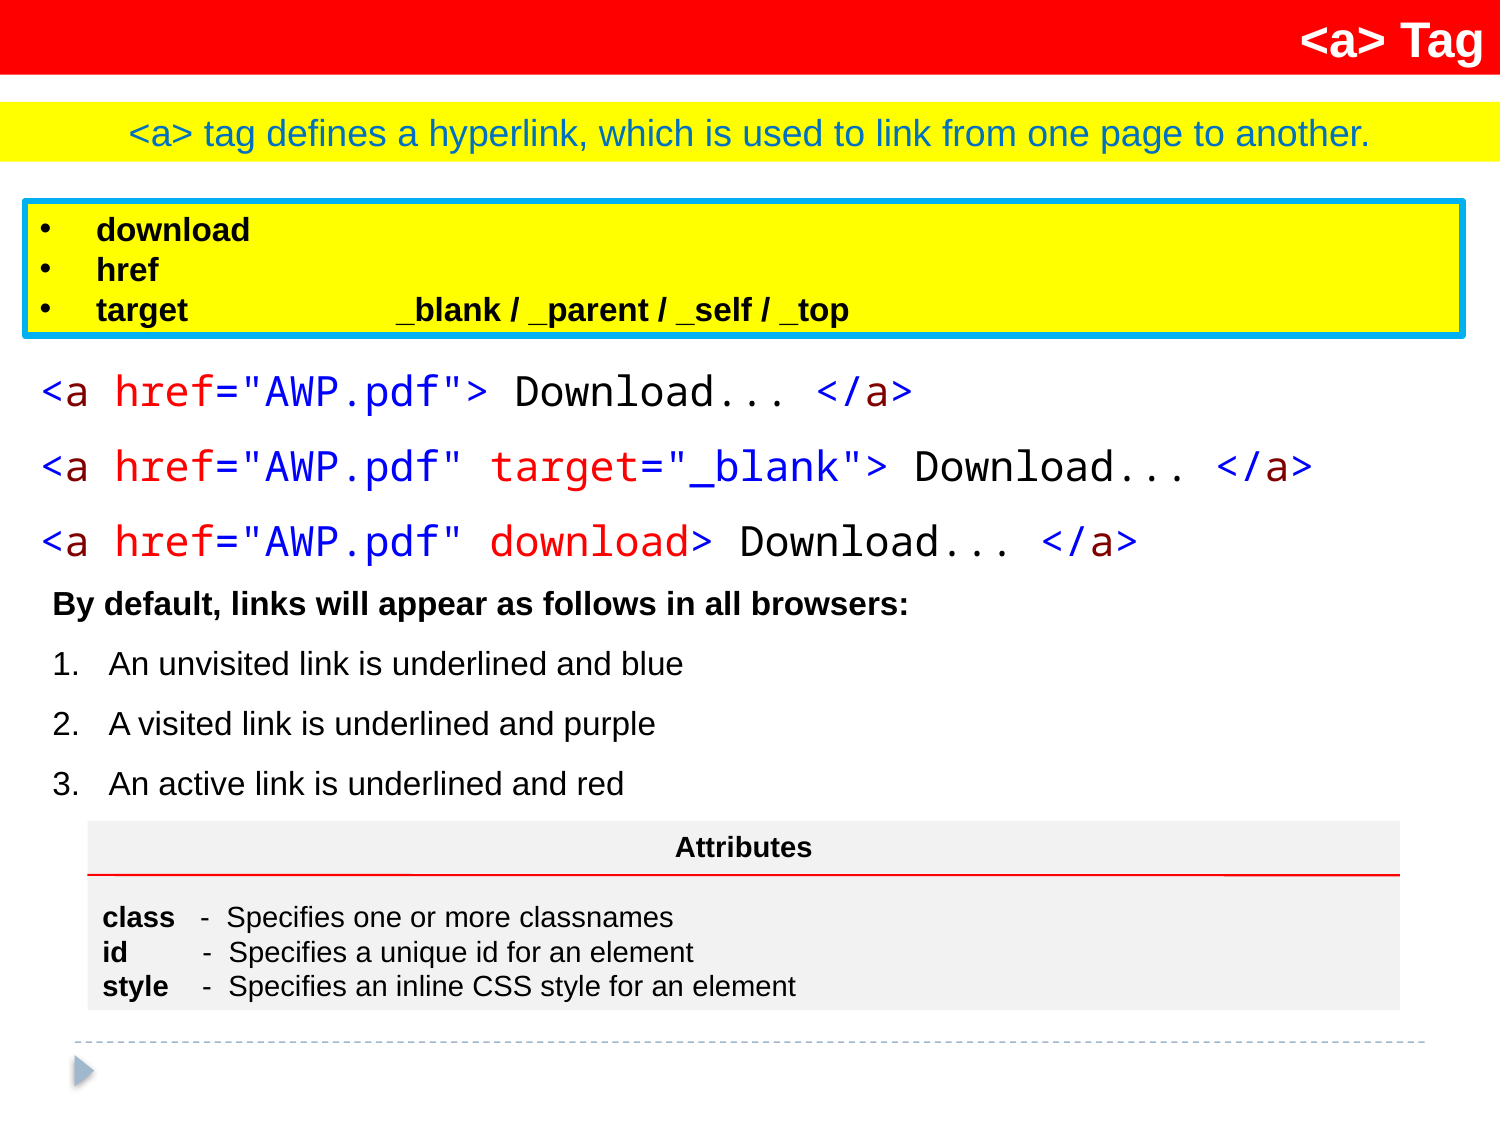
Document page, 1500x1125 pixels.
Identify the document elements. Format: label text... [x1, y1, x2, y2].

text_box <a> Tag [0, 0, 1500, 75]
text_box <a> tag defines a hyperlink, which is used to link from one page to another. [0, 101, 1500, 162]
text_box download href target _blank / _parent / _self / _top [24, 201, 1463, 332]
text_box By default, links will appear as follows in all browsers: An unvisited link is underlined and blue A visited link is underlined and purple An active link is underlined and red [37, 574, 1463, 810]
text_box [87, 820, 1401, 1013]
text_box <a href="AWP.pdf"> Download... </a> <a href="AWP.pdf" target="_blank"> Download... </a> <a href="AWP.pdf" download> Download... </a> [24, 332, 1463, 573]
